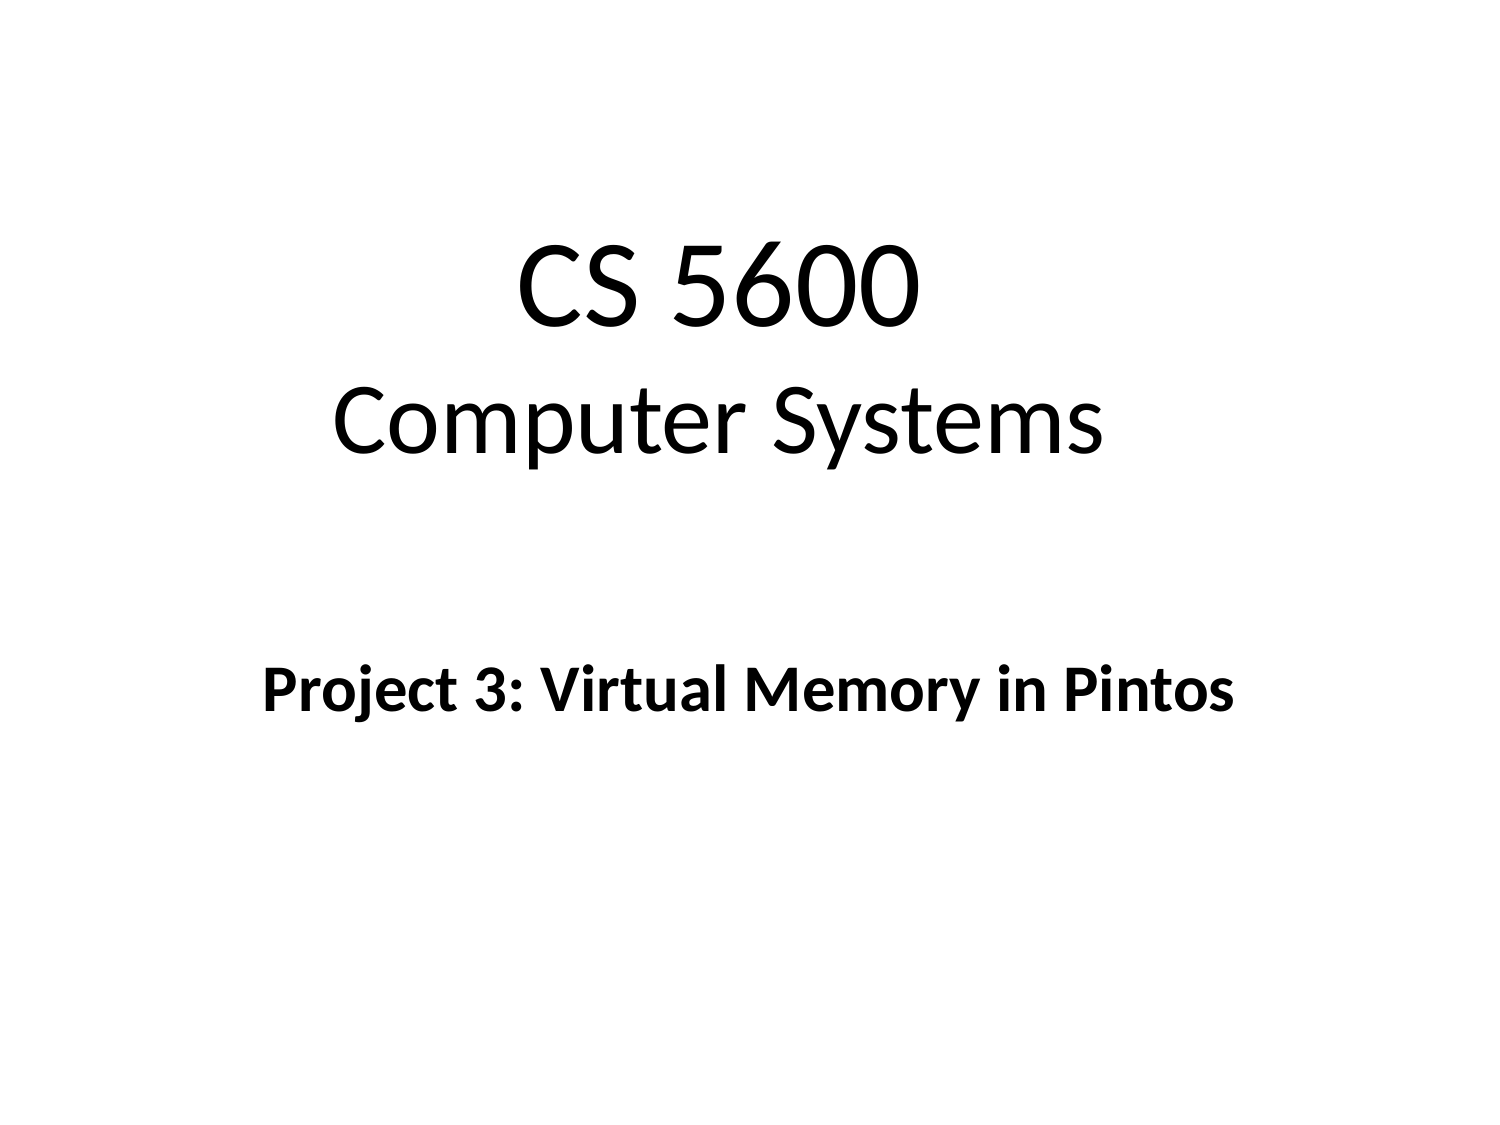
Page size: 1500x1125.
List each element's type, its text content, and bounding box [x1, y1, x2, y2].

title CS 5600 Computer Systems [112, 187, 1326, 488]
subtitle Project 3: Virtual Memory in Pintos [225, 637, 1275, 925]
